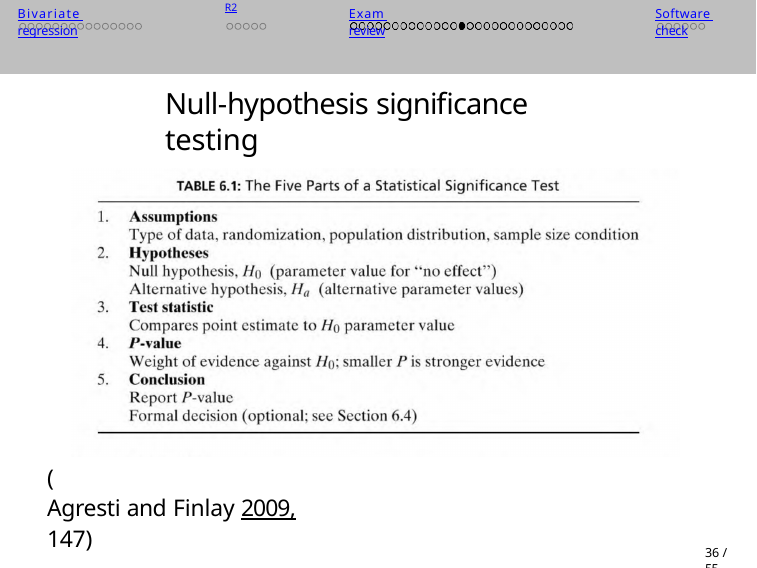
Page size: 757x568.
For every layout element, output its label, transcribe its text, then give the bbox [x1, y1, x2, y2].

picture [350, 22, 573, 30]
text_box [226, 22, 267, 30]
text_box Software check [653, 4, 741, 41]
text_box Exam review [346, 34, 422, 41]
text_box Exam review [346, 4, 422, 25]
text_box Bivariate regression [15, 4, 128, 41]
slide_number 36 / 55 [698, 548, 745, 568]
text_box R2 [218, 0, 247, 16]
picture [71, 168, 681, 458]
text_box ( Agresti and Finlay 2009, 147) [45, 462, 341, 553]
text_box Null-hypothesis significance testing [163, 45, 593, 156]
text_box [656, 22, 706, 30]
